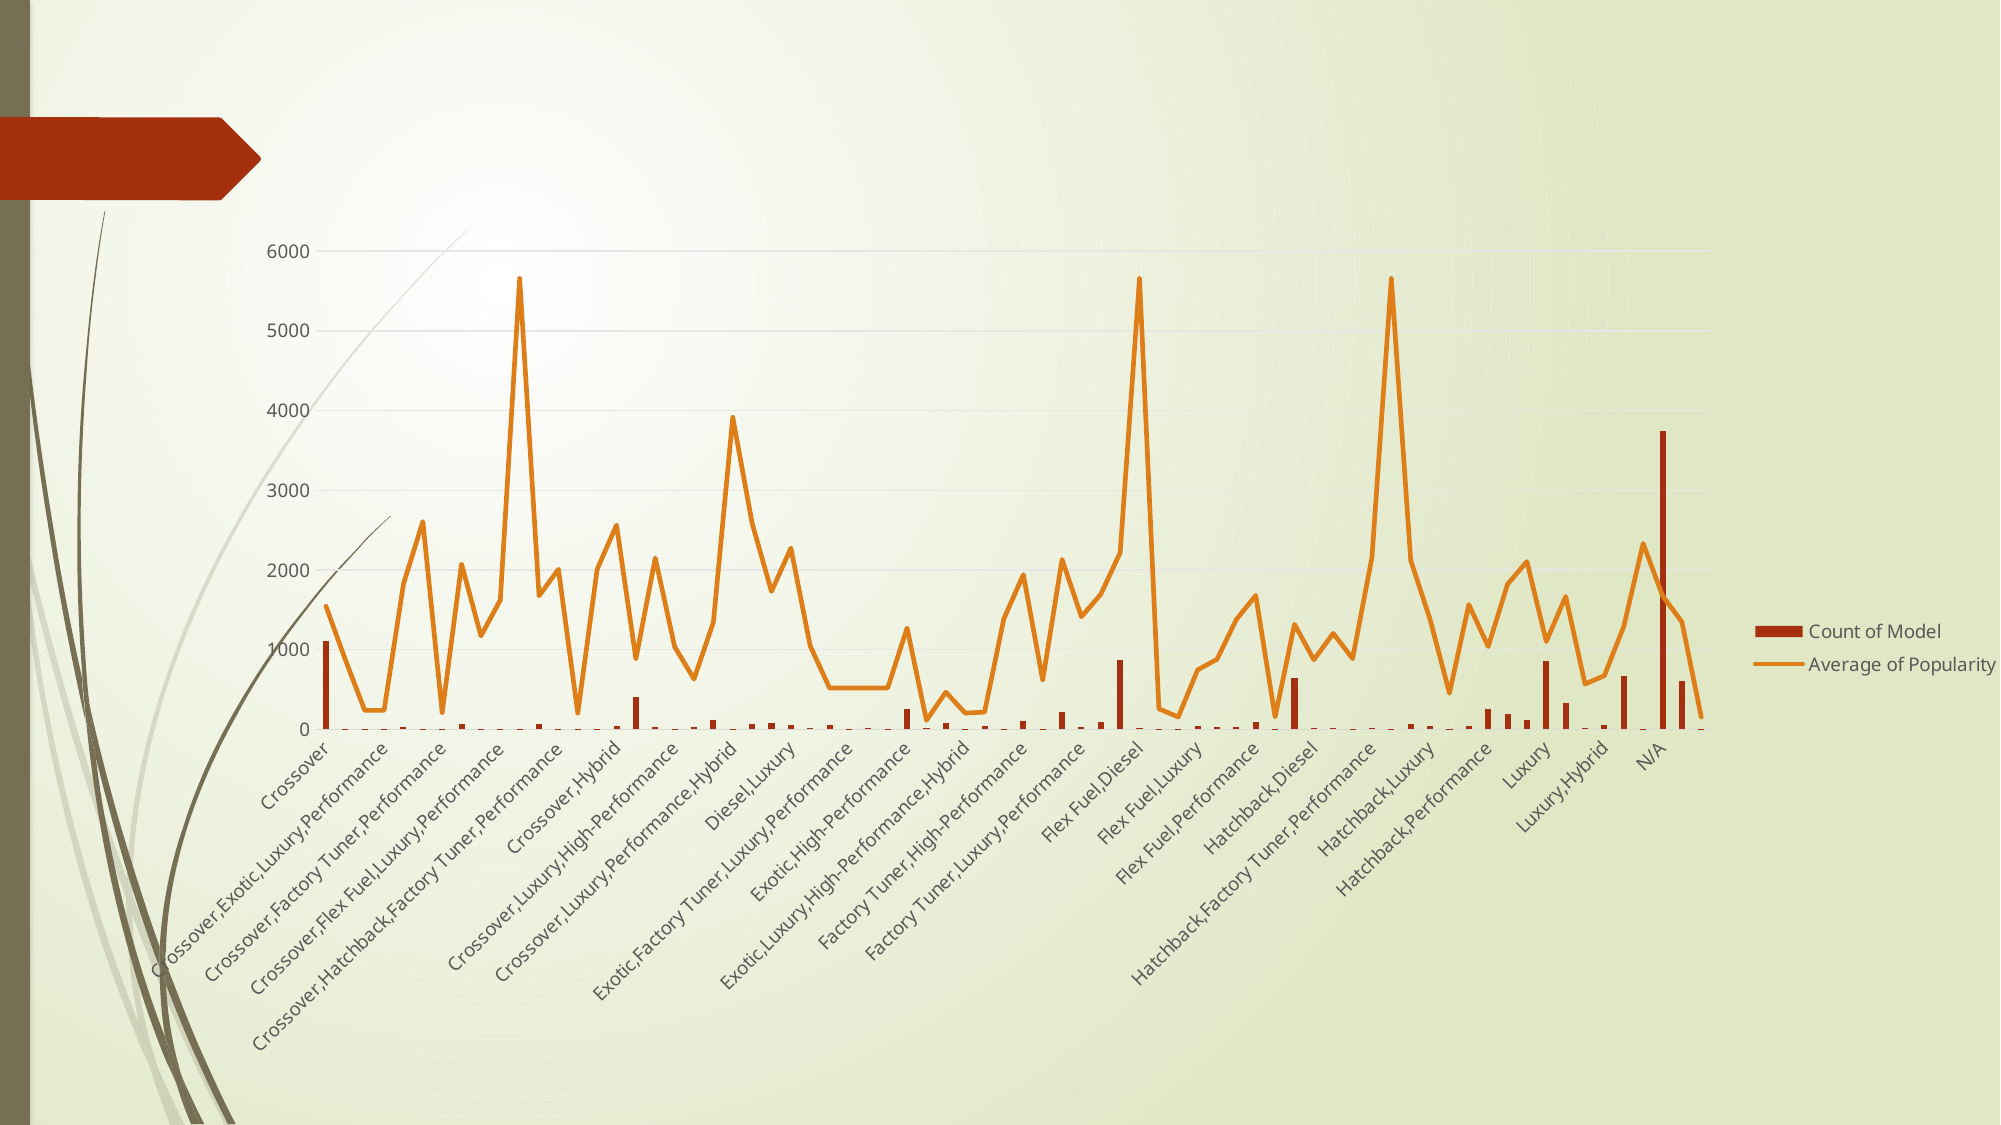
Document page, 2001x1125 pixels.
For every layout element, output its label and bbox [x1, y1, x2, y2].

chart [102, 220, 2000, 1076]
